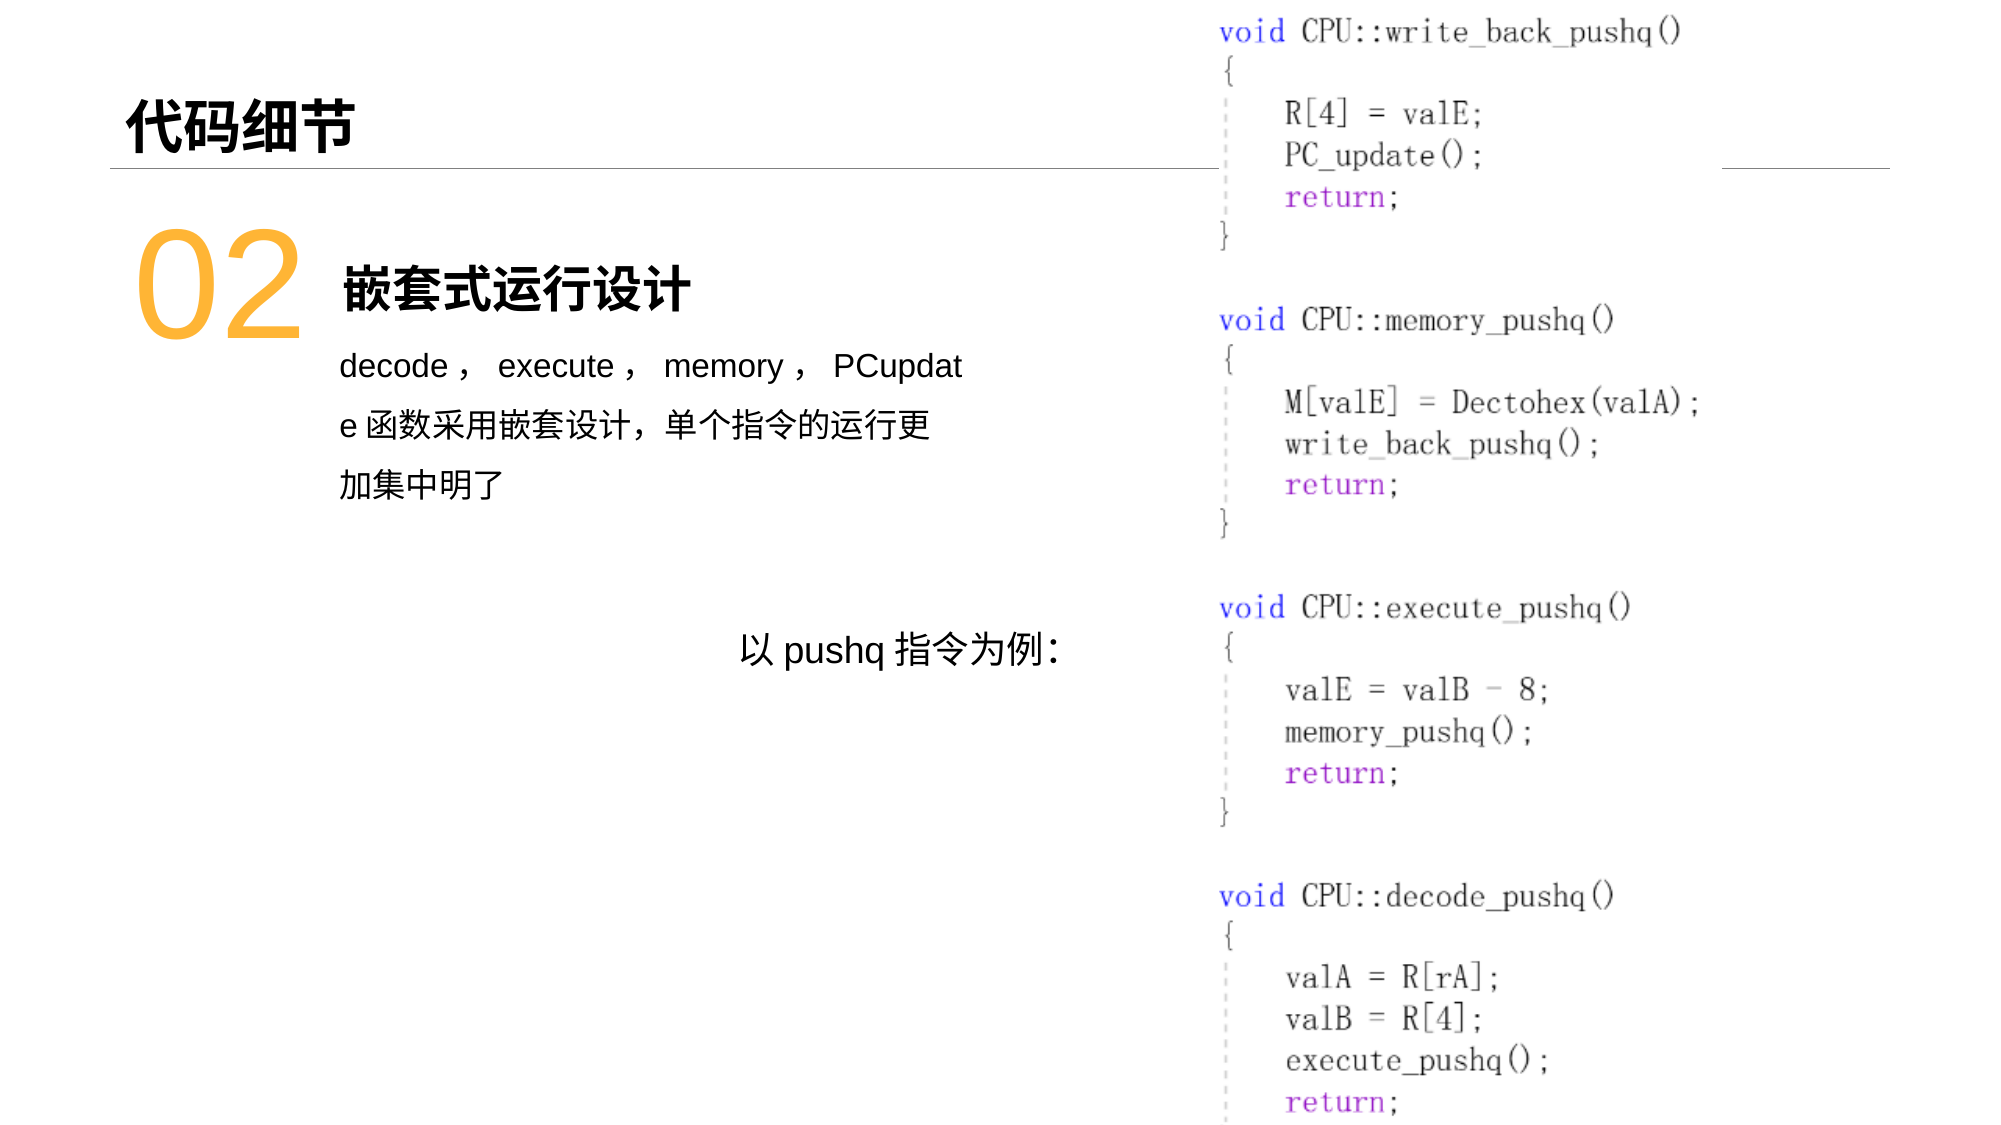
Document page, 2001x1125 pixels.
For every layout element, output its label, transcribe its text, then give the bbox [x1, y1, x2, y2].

picture [1219, 1, 1723, 1125]
title 代码细节 [109, 0, 1890, 169]
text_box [118, 174, 1219, 829]
text_box 以pushq指令为例： [109, 528, 1219, 859]
